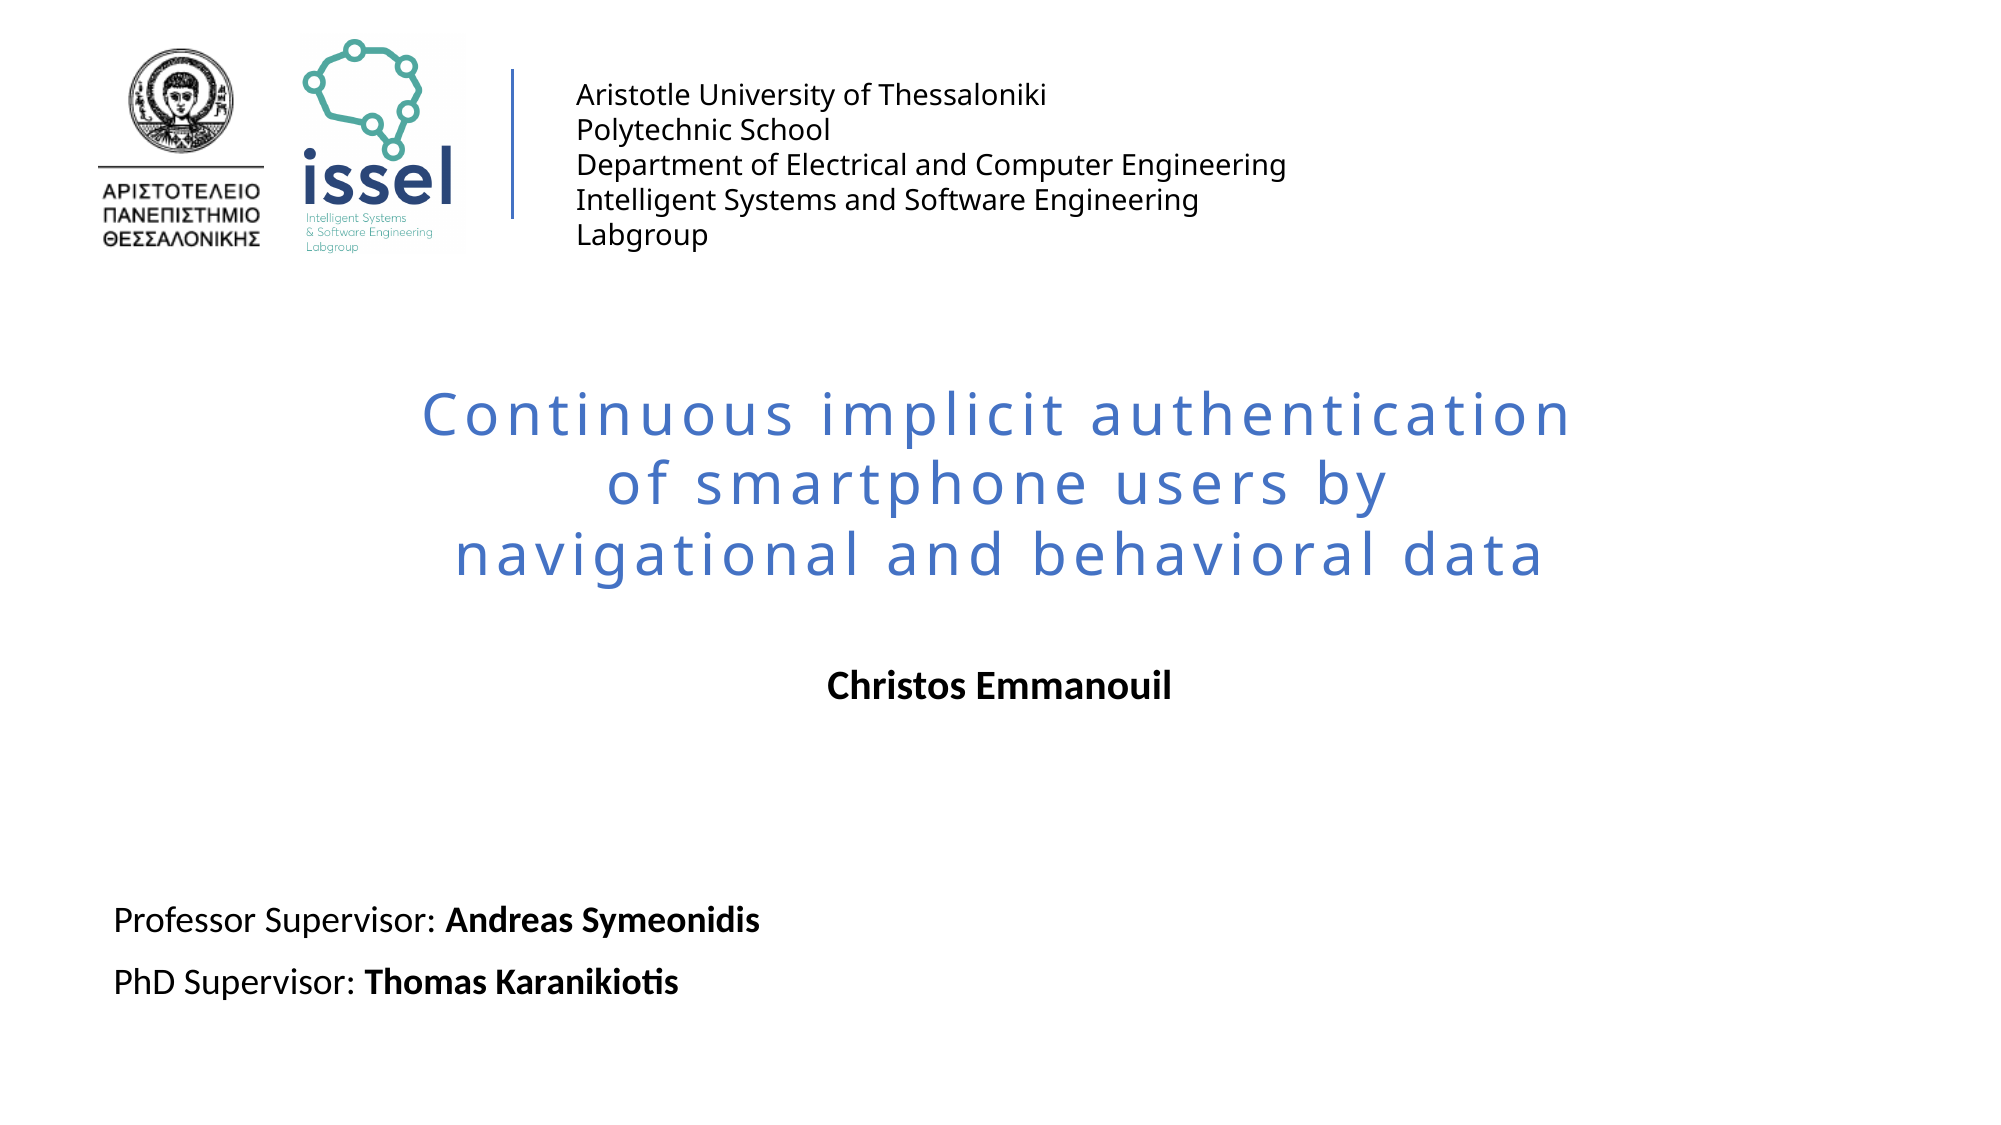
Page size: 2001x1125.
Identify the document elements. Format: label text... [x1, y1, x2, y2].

text_box Professor Supervisor: Andreas Symeonidis PhD Supervisor: Thomas Karanikiotis [98, 884, 1000, 1009]
text_box Continuous implicit authentication of smartphone users by navigational and behavioral data [399, 369, 1600, 594]
picture [98, 42, 264, 256]
text_box Aristotle University of Thessaloniki Polytechnic School Department of Electrical and Computer Engineering Intelligent Systems and Software Engineering Labgroup [561, 68, 1336, 259]
picture [300, 33, 466, 254]
text_box Christos Emmanouil [699, 646, 1300, 715]
